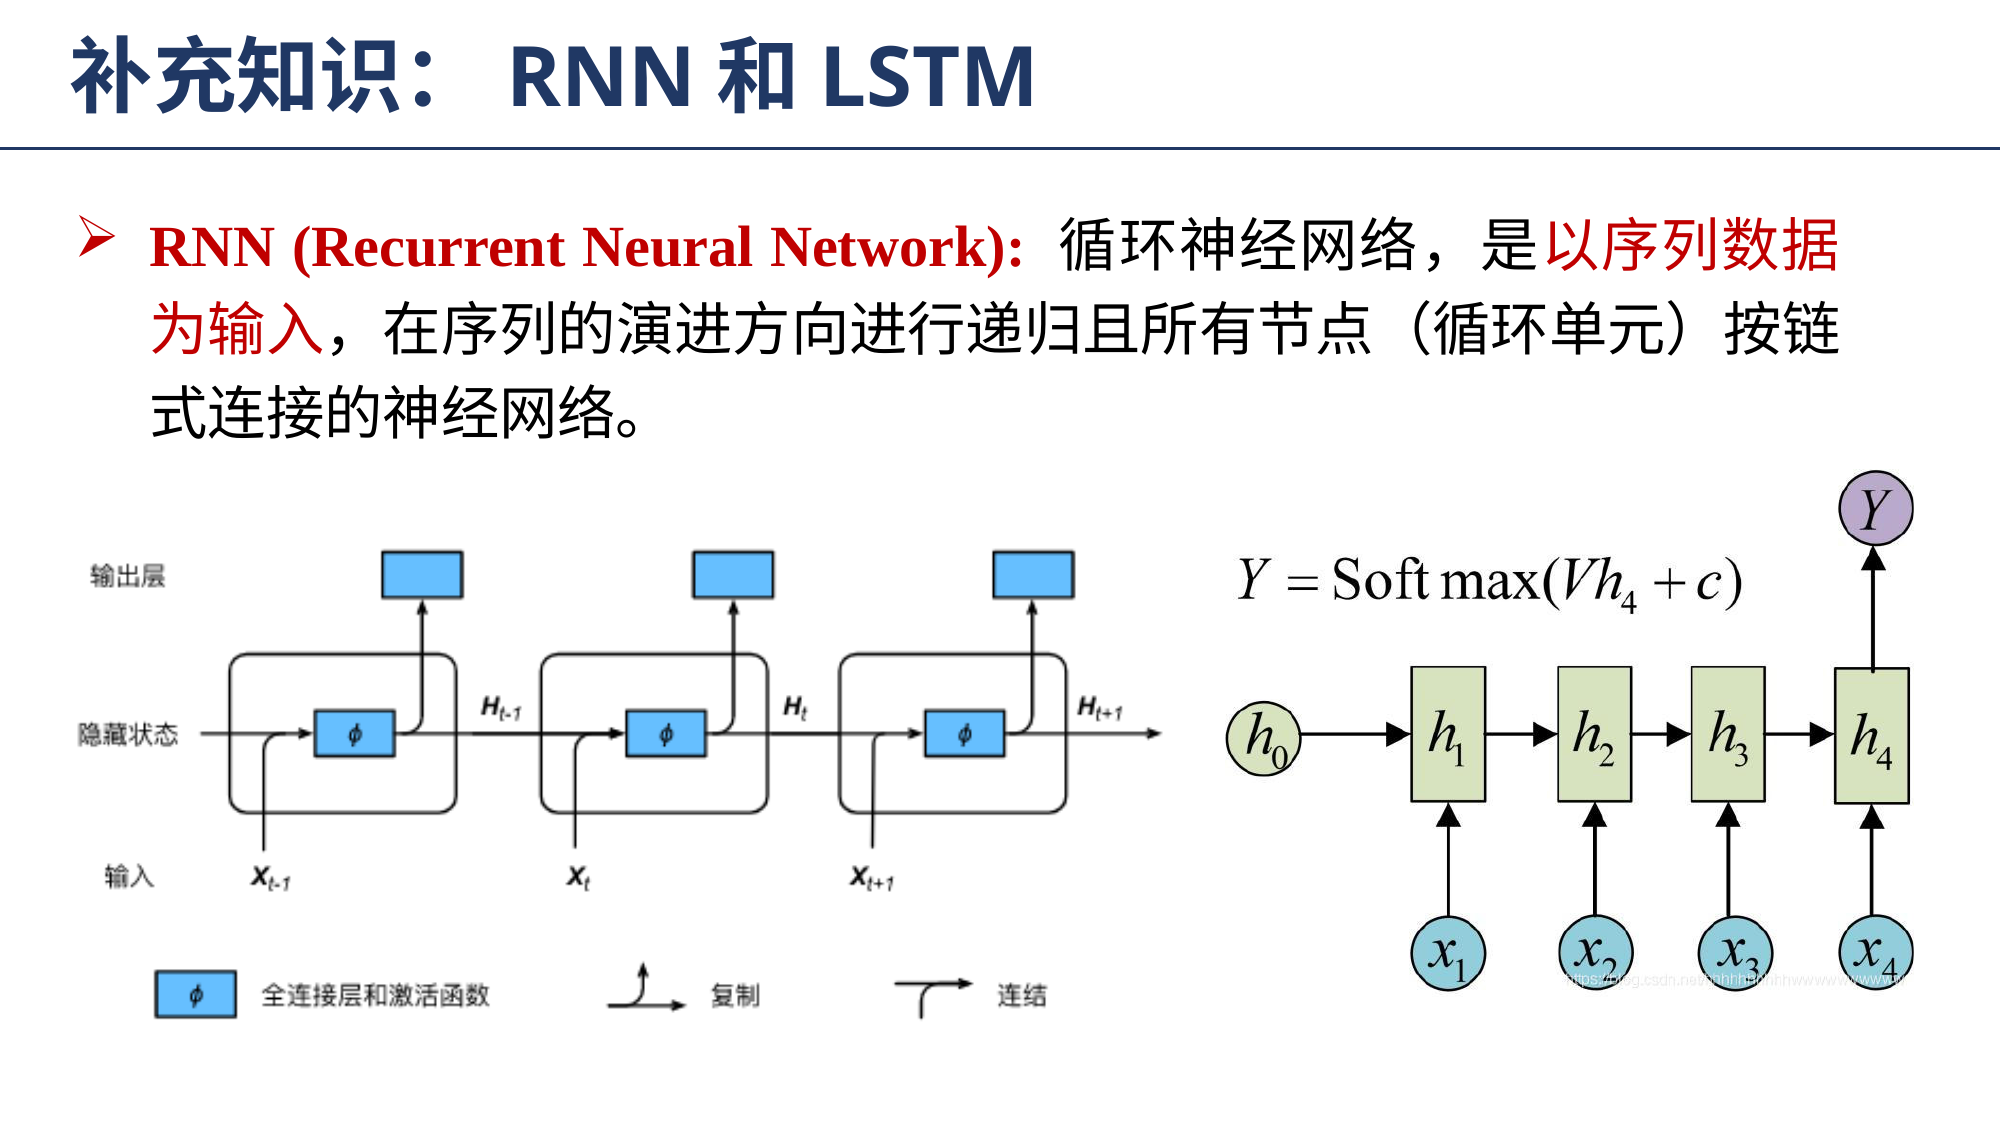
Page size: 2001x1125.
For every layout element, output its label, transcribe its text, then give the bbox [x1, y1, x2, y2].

text_box 补充知识：RNN和LSTM [55, 15, 1137, 131]
picture [1225, 469, 1914, 997]
text_box RNN (Recurrent Neural Network): 循环神经网络，是以序列数据为输入，在序列的演进方向进行递归且所有节点（循环单元）按链式连接的神经网络。 [0, 187, 1855, 454]
picture [55, 541, 1167, 1032]
